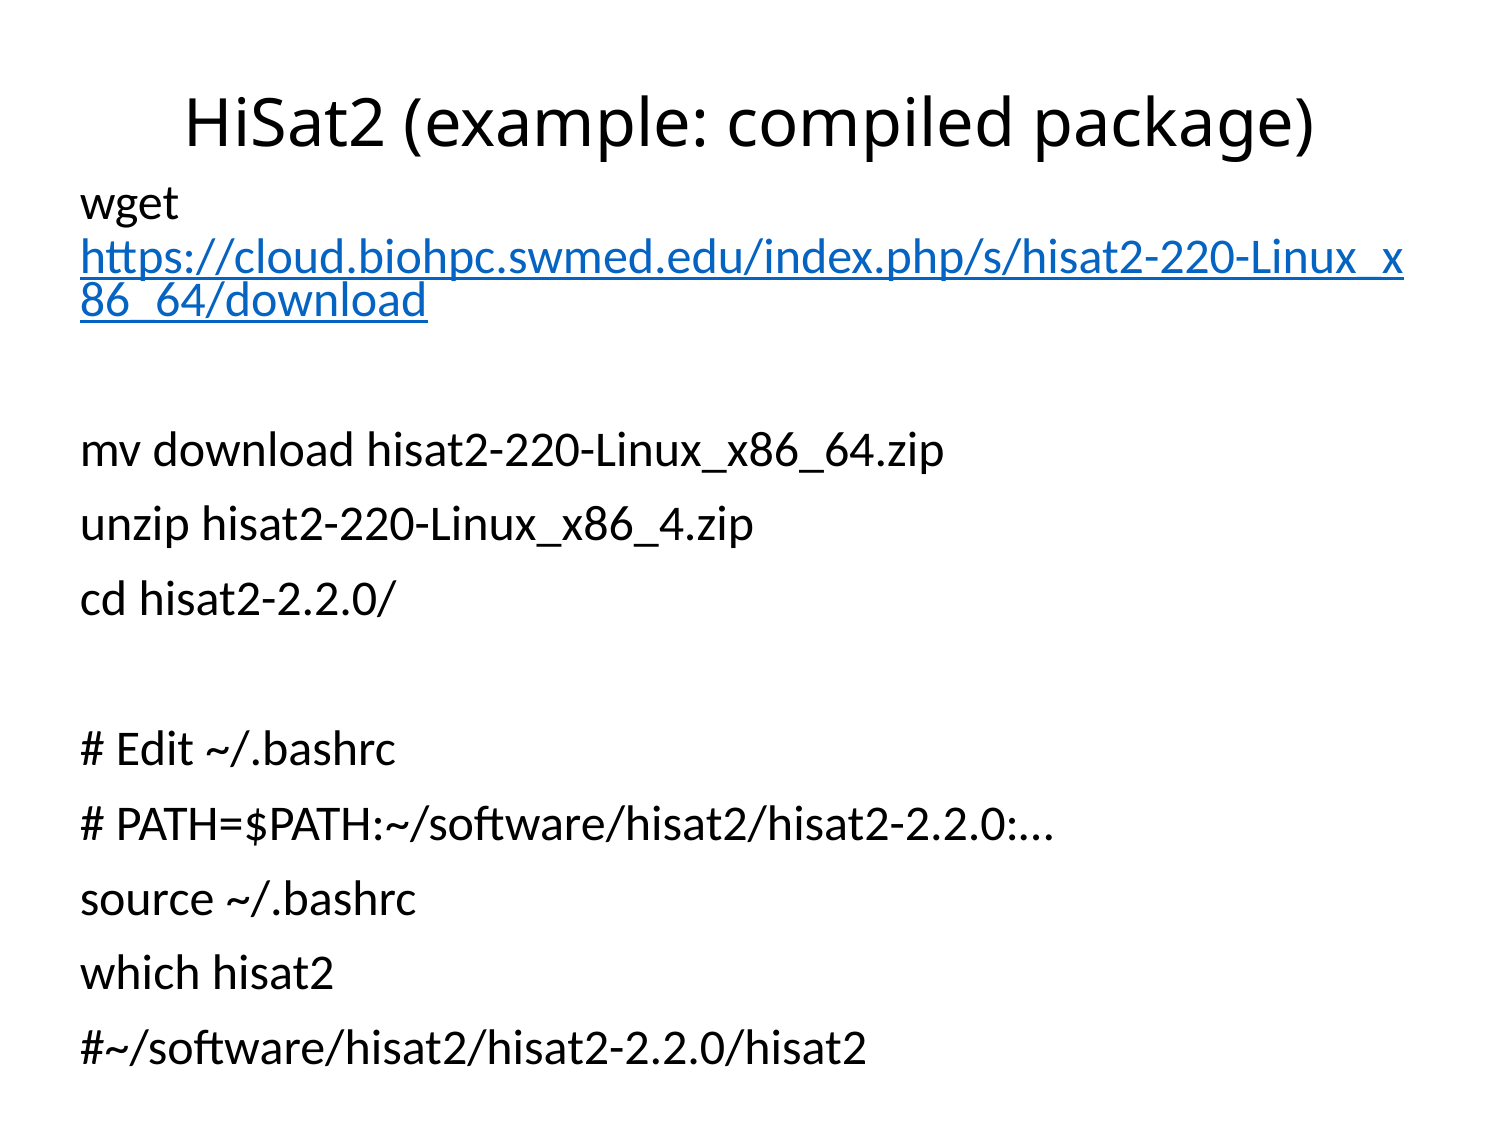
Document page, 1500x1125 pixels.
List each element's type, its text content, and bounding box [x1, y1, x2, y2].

title HiSat2 (example: compiled package) [103, 59, 1397, 168]
list wget https://cloud.biohpc.swmed.edu/index.php/s/hisat2-220-Linux_x86_64/download mv download hisat2-220-Linux_x86_64.zip unzip hisat2-220-Linux_x86_4.zip cd hisat2-2.2.0/ # Edit ~/.bashrc # PATH=$PATH:~/software/hisat2/hisat2-2.2.0:… source ~/.bashrc which hisat2 #~/software/hisat2/hisat2-2.2.0/hisat2 [64, 168, 1436, 1066]
